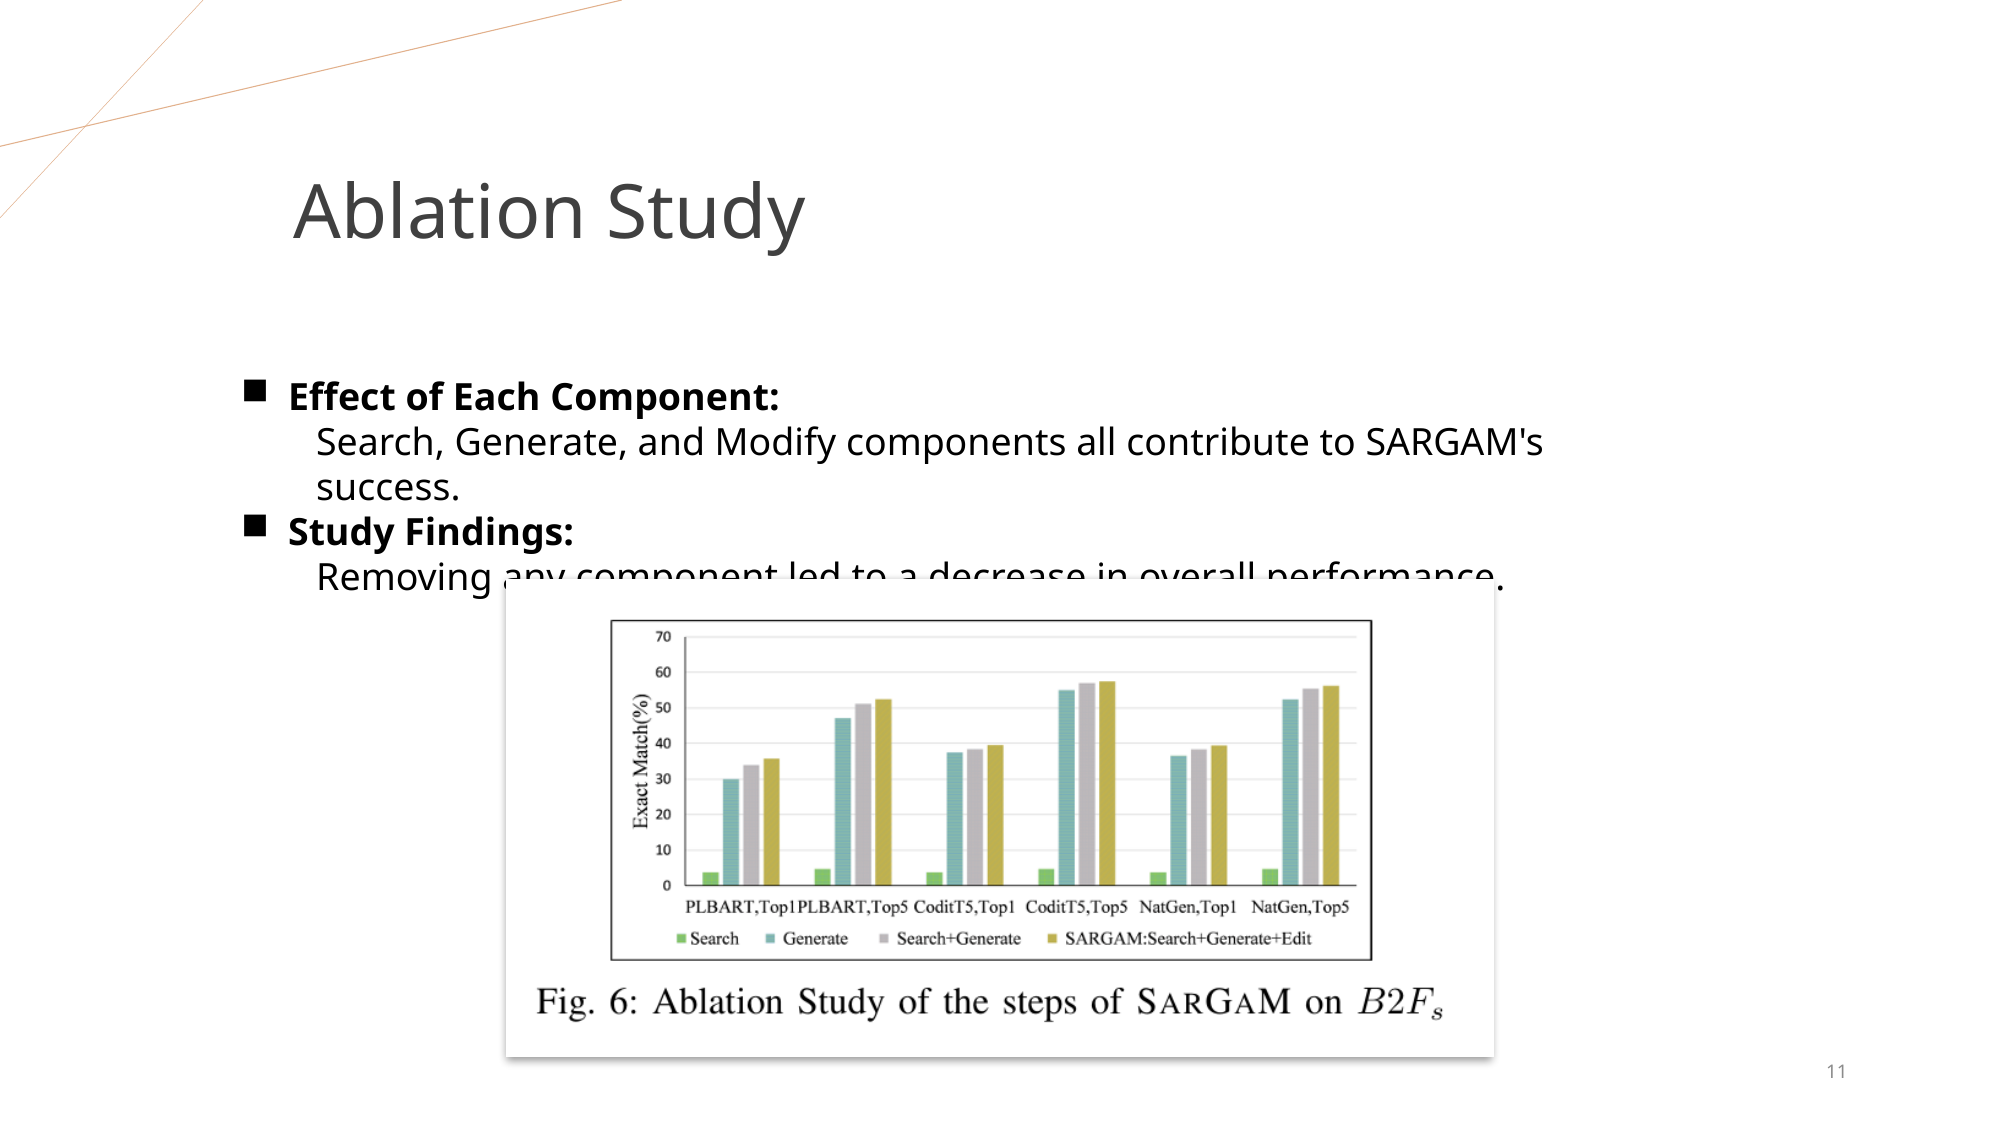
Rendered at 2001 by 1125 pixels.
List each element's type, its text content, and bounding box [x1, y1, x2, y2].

text_box Ablation Study [278, 155, 1375, 261]
slide_number 11 [1412, 1042, 1863, 1103]
text_box Effect of Each Component: Search, Generate, and Modify components all contribute to SARGAM's success. Study Findings: Removing any component led to a decrease in overall performance. [226, 365, 1631, 606]
picture [520, 593, 1479, 1043]
